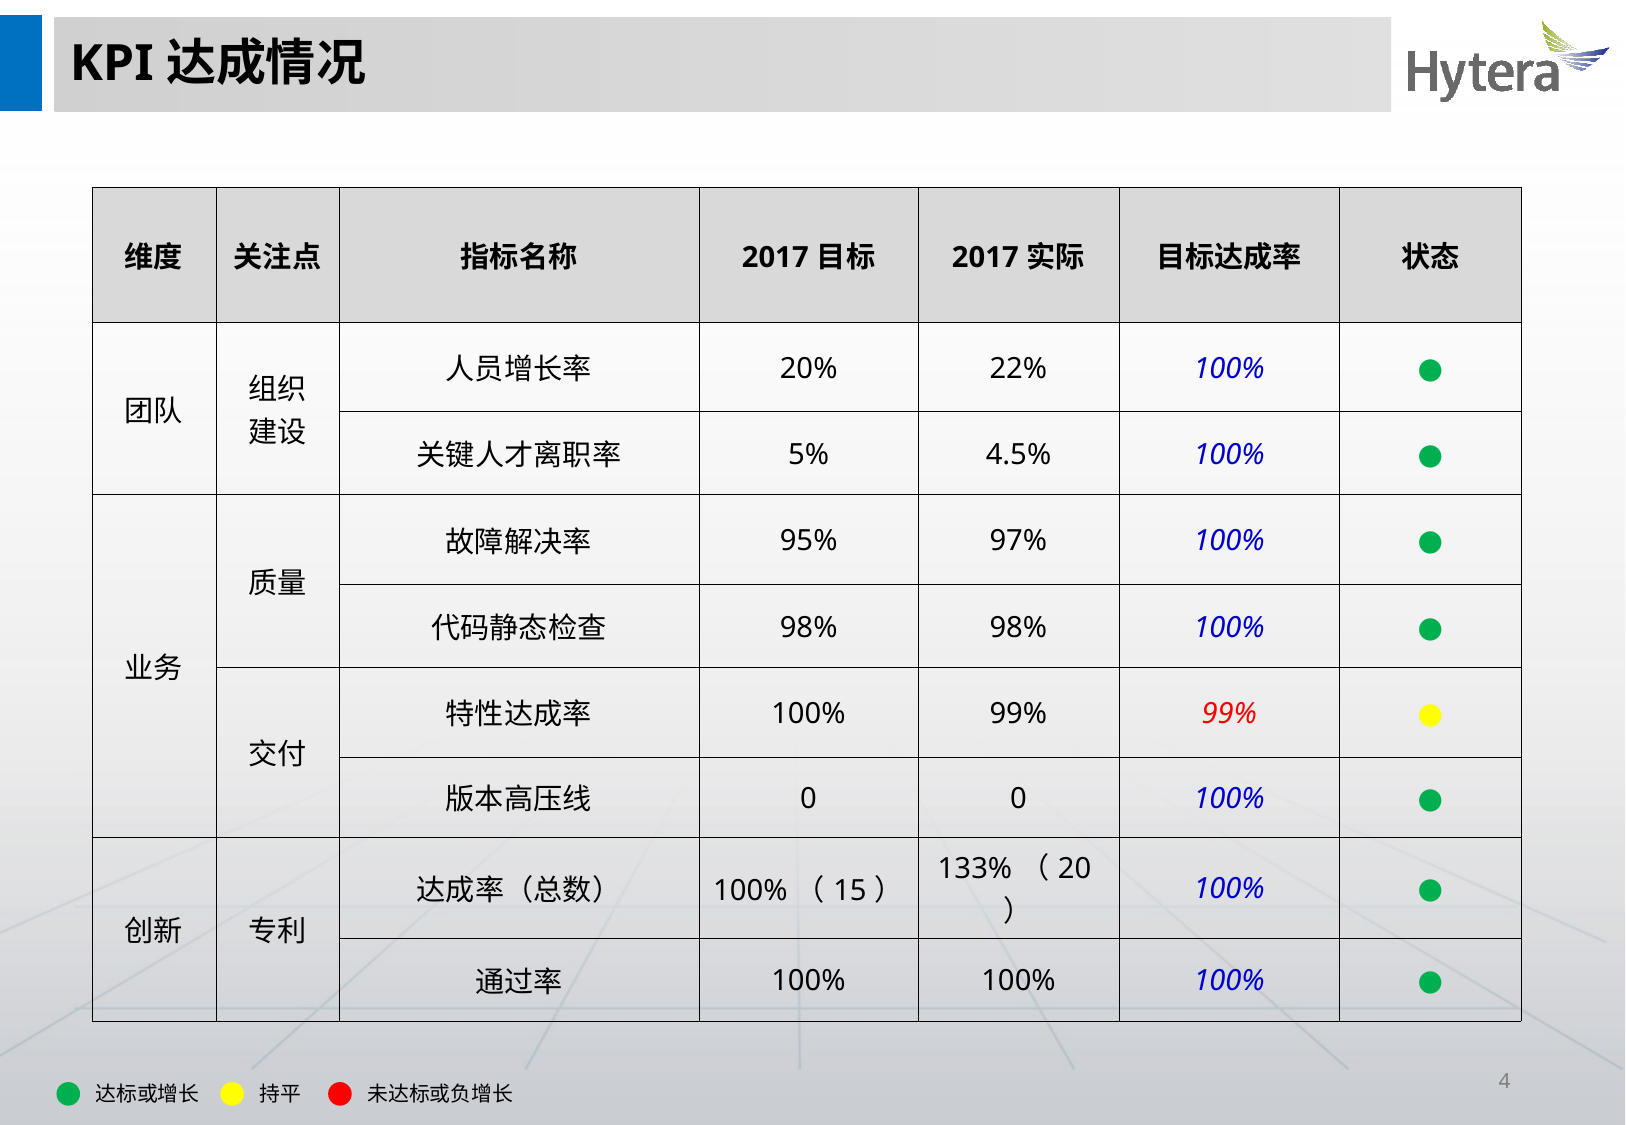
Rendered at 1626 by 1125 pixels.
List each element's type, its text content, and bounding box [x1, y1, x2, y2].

table_cell 100% [700, 939, 918, 1021]
table_cell 99% [1120, 668, 1339, 757]
table_cell 100% [1120, 495, 1339, 584]
table_cell 关键人才离职率 [340, 412, 699, 494]
table_cell 4.5% [919, 412, 1119, 494]
table_cell 组织 建设 [217, 323, 339, 494]
table_cell ● [1340, 758, 1521, 837]
table_cell 专利 [217, 838, 339, 1021]
table_cell 团队 [93, 323, 216, 494]
table_cell ● [1340, 838, 1521, 938]
table_cell 0 [919, 758, 1119, 837]
table_cell 代码静态检查 [340, 585, 699, 667]
table_cell 业务 [93, 495, 216, 837]
table_header 2017目标 [700, 188, 918, 322]
table_header 维度 [93, 188, 216, 322]
table_cell ● [1340, 323, 1521, 411]
table_cell ● [1340, 585, 1521, 667]
table_cell 100%（15） [700, 838, 918, 938]
table_cell ● [1340, 668, 1521, 757]
table_cell 100% [700, 668, 918, 757]
table_cell 100% [1120, 323, 1339, 411]
table_cell 交付 [217, 668, 339, 837]
table_header 指标名称 [340, 188, 699, 322]
table_header 目标达成率 [1120, 188, 1339, 322]
table_cell 达成率（总数） [340, 838, 699, 938]
table_cell 故障解决率 [340, 495, 699, 584]
table_header 关注点 [217, 188, 339, 322]
table_header 状态 [1340, 188, 1521, 322]
text_box 持平 [244, 1073, 316, 1114]
table_cell 98% [700, 585, 918, 667]
text_box [55, 1081, 81, 1107]
table_cell 5% [700, 412, 918, 494]
table_cell 创新 [93, 838, 216, 1021]
table_cell 20% [700, 323, 918, 411]
title KPI达成情况 [54, 17, 1392, 112]
table_cell ● [1340, 495, 1521, 584]
table_cell 97% [919, 495, 1119, 584]
table_cell 22% [919, 323, 1119, 411]
table_cell 98% [919, 585, 1119, 667]
text_box [327, 1081, 353, 1107]
table_cell ● [1340, 939, 1521, 1021]
table_cell 100% [1120, 585, 1339, 667]
table_cell 100% [1120, 758, 1339, 837]
table_cell 95% [700, 495, 918, 584]
table_cell 通过率 [340, 939, 699, 1021]
table_cell 100% [1120, 412, 1339, 494]
table_cell 100% [919, 939, 1119, 1021]
table_cell 质量 [217, 495, 339, 667]
table_cell 人员增长率 [340, 323, 699, 411]
table_cell 100% [1120, 939, 1339, 1021]
text_box [219, 1081, 244, 1107]
table_cell ● [1340, 412, 1521, 494]
table_cell 版本高压线 [340, 758, 699, 837]
table_cell 0 [700, 758, 918, 837]
text_box 未达标或负增长 [353, 1073, 529, 1114]
table_cell 133%（20） [919, 838, 1119, 938]
table_cell 特性达成率 [340, 668, 699, 757]
table_cell 100% [1120, 838, 1339, 938]
table_cell 99% [919, 668, 1119, 757]
table_header 2017实际 [919, 188, 1119, 322]
picture [0, 0, 1626, 1125]
text_box 达标或增长 [81, 1073, 215, 1114]
